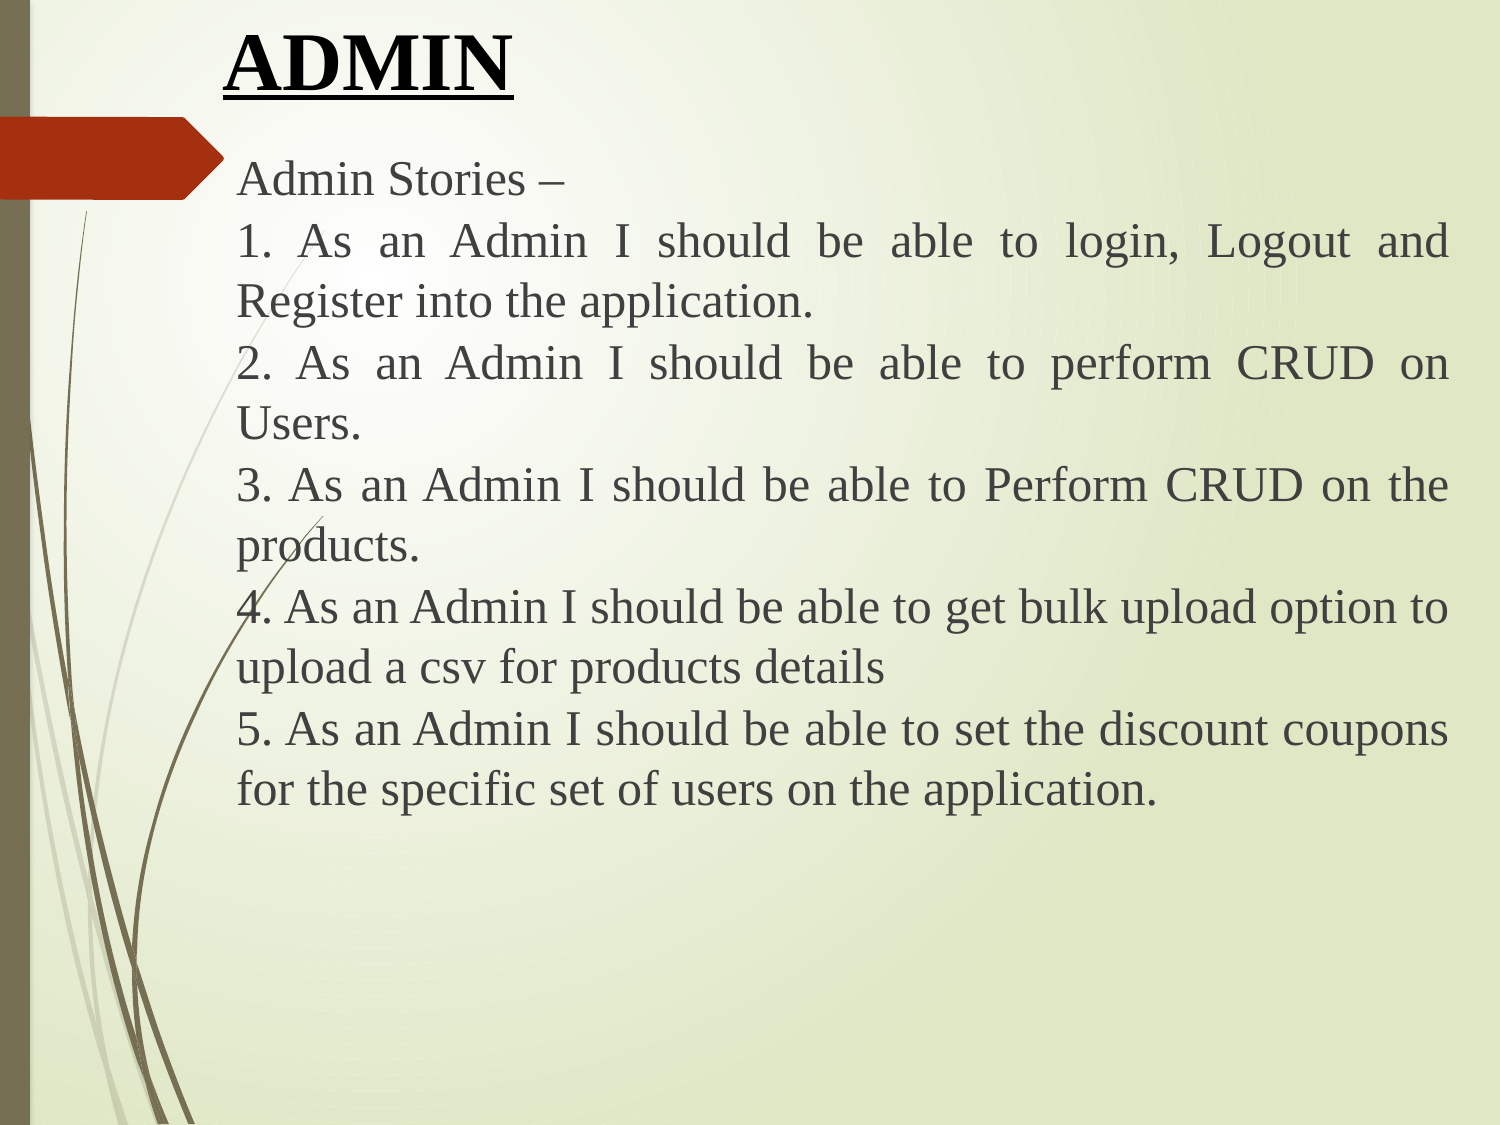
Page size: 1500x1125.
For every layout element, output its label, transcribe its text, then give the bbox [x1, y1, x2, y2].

list Admin Stories – 1. As an Admin I should be able to login, Logout and Register into the application. 2. As an Admin I should be able to perform CRUD on Users. 3. As an Admin I should be able to Perform CRUD on the products. 4. As an Admin I should be able to get bulk upload option to upload a csv for products details 5. As an Admin I should be able to set the discount coupons for the specific set of users on the application. [207, 137, 1466, 1071]
title ADMIN [207, 0, 1438, 137]
